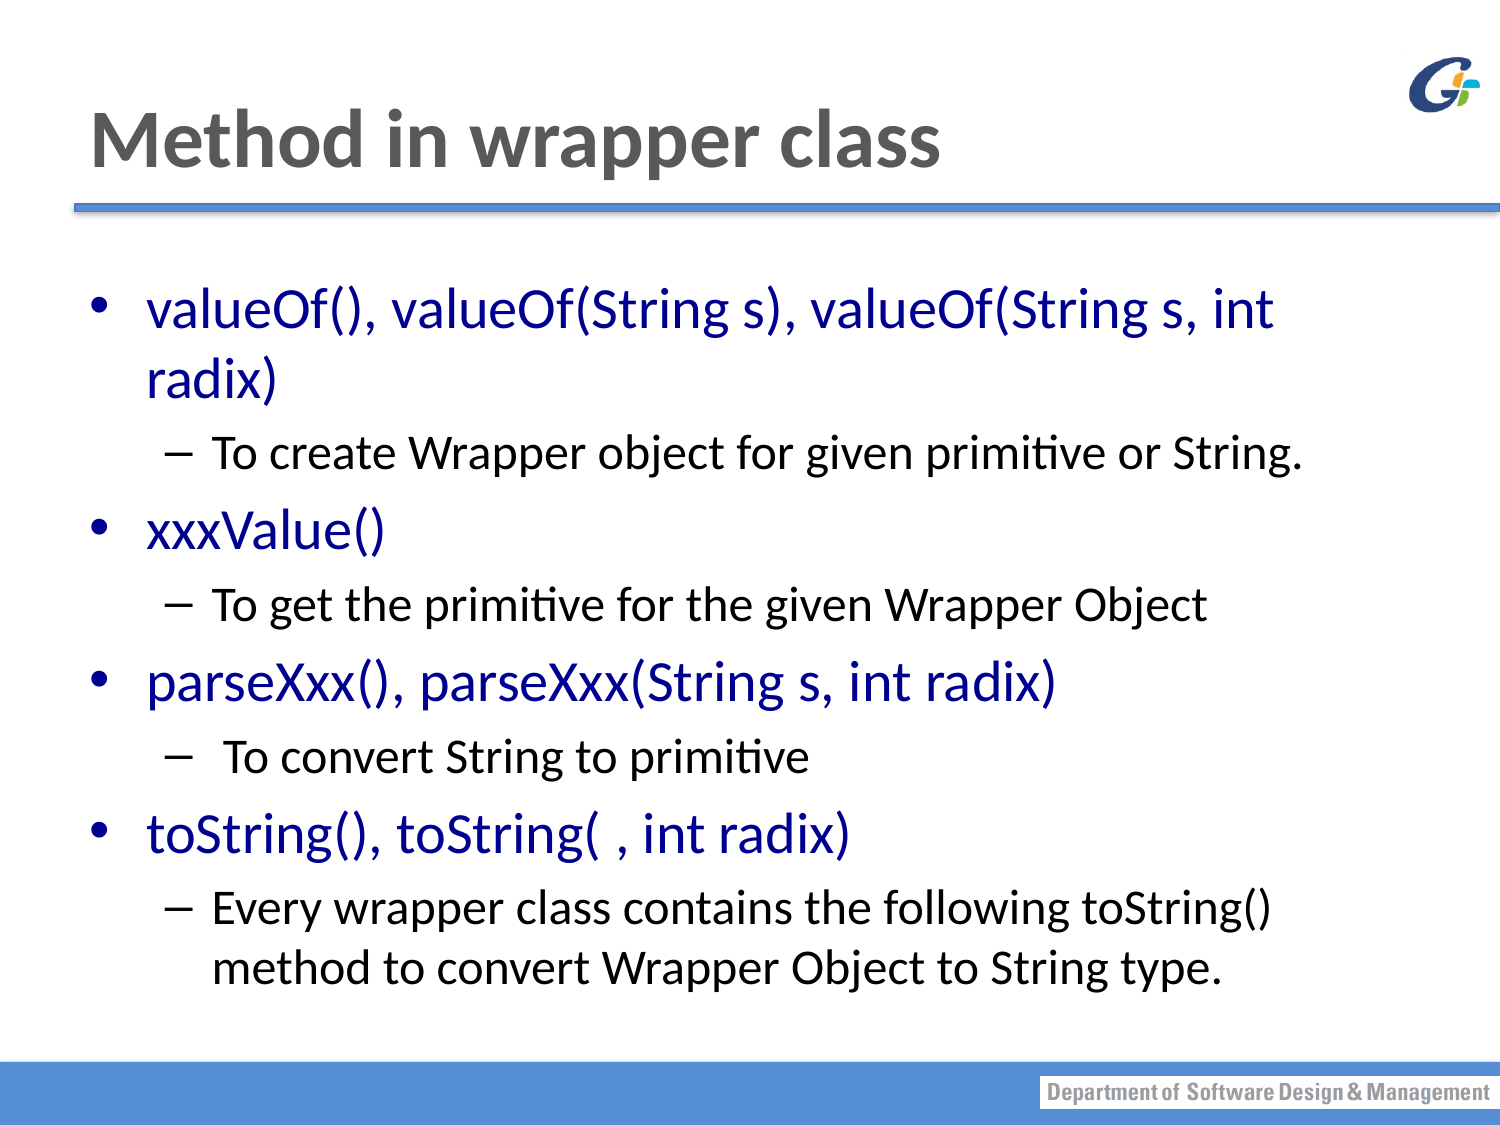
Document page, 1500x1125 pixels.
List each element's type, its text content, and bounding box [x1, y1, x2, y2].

picture [1401, 50, 1482, 115]
picture [1040, 1076, 1500, 1109]
title Method in wrapper class [75, 76, 1425, 225]
list valueOf(), valueOf(String s), valueOf(String s, int radix) To create Wrapper object for given primitive or String. xxxValue() To get the primitive for the given Wrapper Object parseXxx(), parseXxx(String s, int radix) To convert String to primitive toString(), toString( , int radix) Every wrapper class contains the following toString() method to convert Wrapper Object to String type. [75, 262, 1425, 1064]
